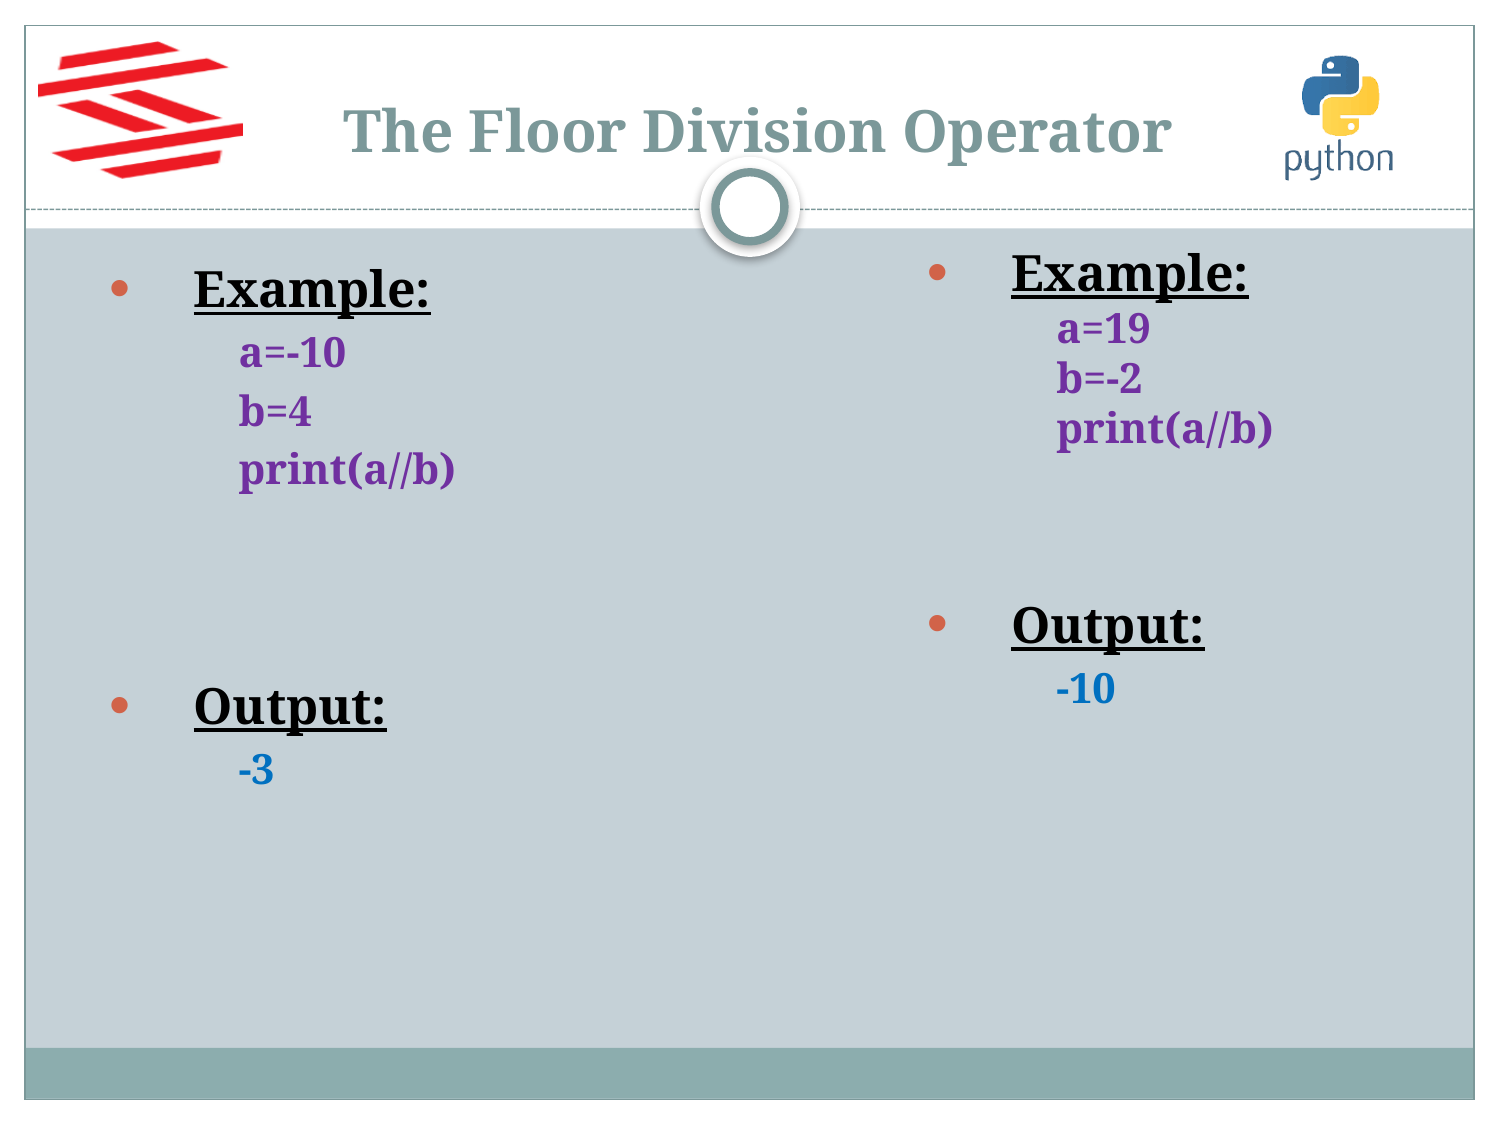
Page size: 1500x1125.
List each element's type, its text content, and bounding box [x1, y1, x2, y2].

picture [37, 40, 243, 185]
picture [1206, 53, 1471, 186]
title The Floor Division Operator [248, 46, 1459, 172]
list Example: a=-10 b=4 print(a//b) Output: -3 [49, 250, 1445, 1047]
text_box Example: a=19 b=-2 print(a//b) Output: -10 [867, 234, 1418, 1031]
